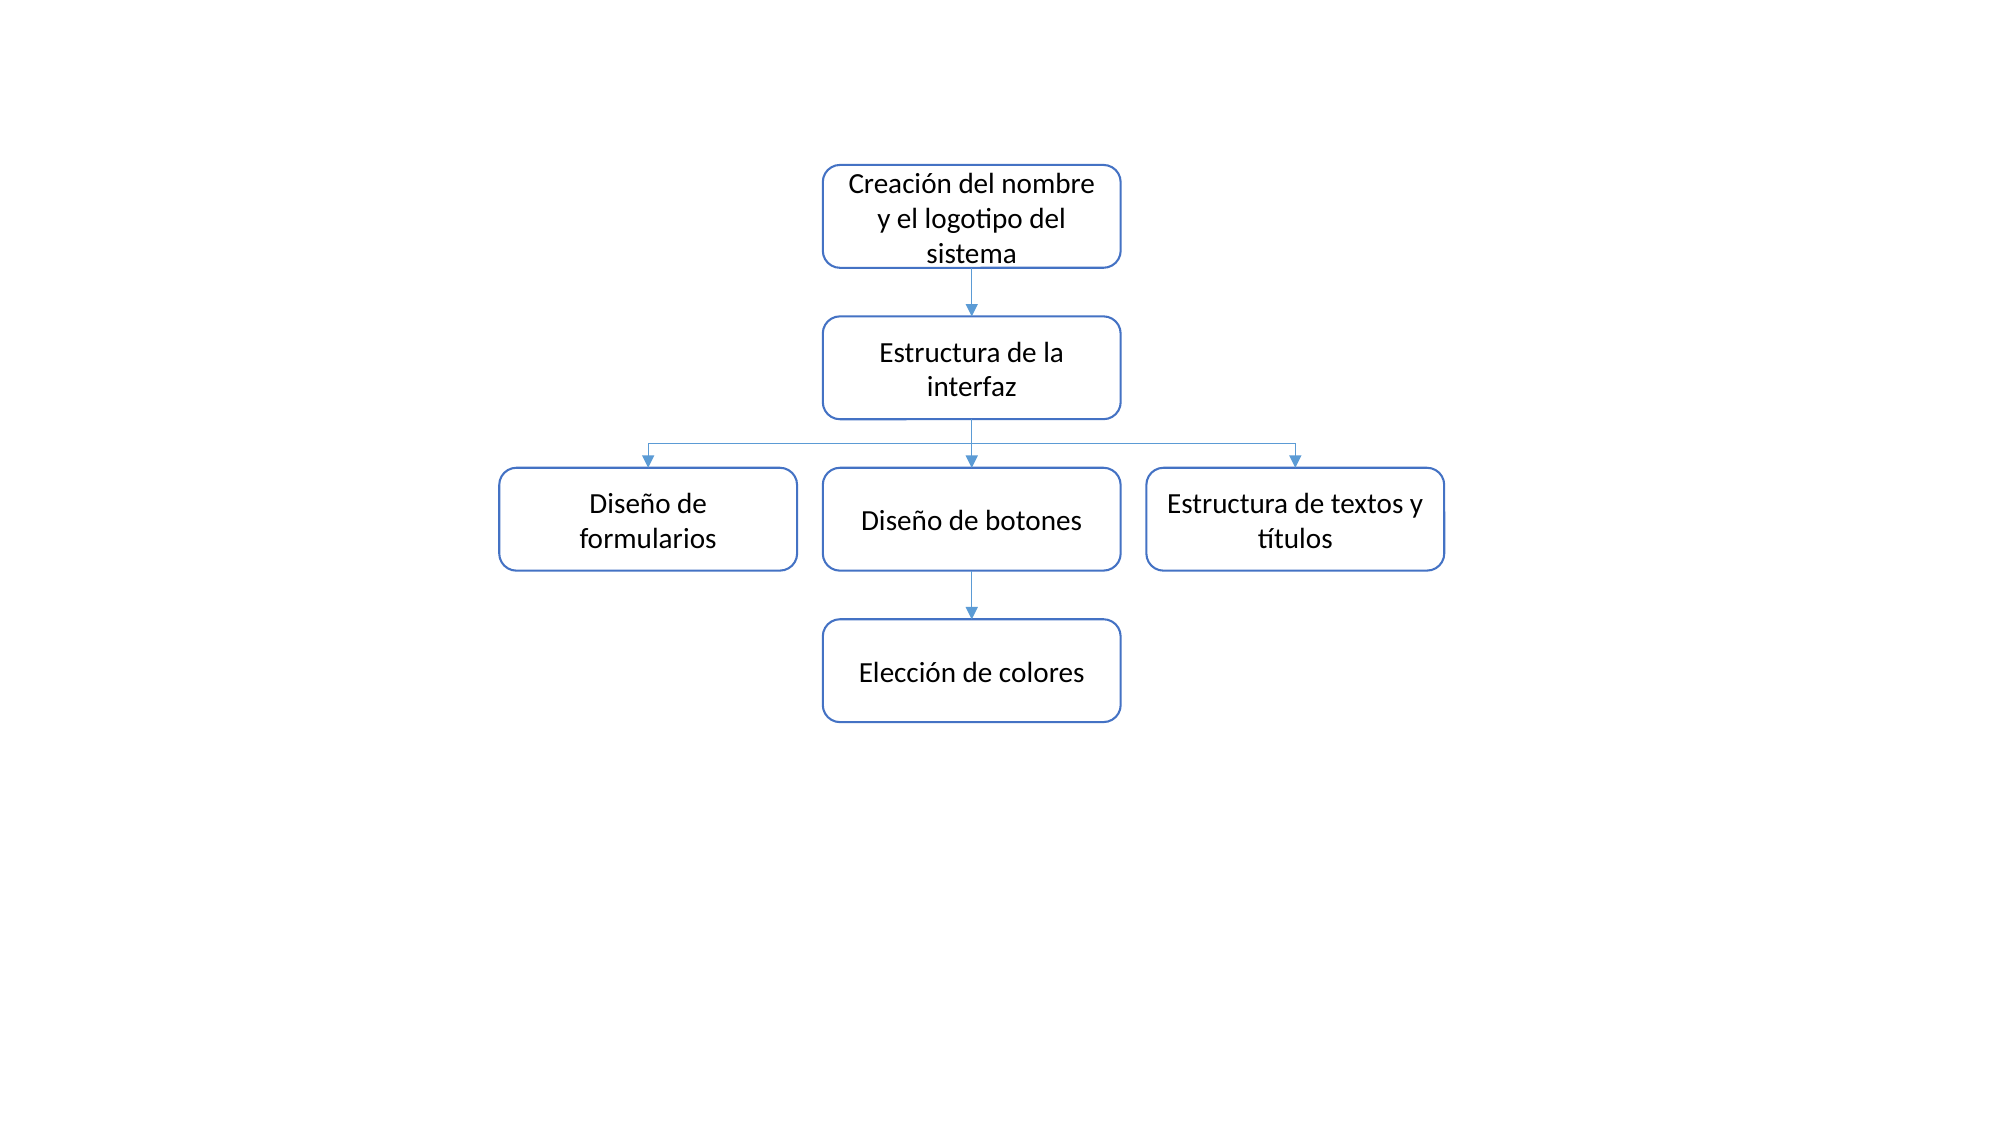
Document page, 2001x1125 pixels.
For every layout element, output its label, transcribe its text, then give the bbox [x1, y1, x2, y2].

text_box Creación del nombre y el logotipo del sistema [821, 163, 1122, 269]
text_box Estructura de la interfaz [835, 315, 1109, 421]
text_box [1109, 281, 1158, 606]
text_box Elección de colores [821, 618, 1122, 724]
text_box Diseño de formularios [498, 466, 785, 572]
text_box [785, 281, 835, 606]
text_box Diseño de botones [835, 466, 1109, 572]
text_box Estructura de textos y títulos [1158, 466, 1446, 572]
